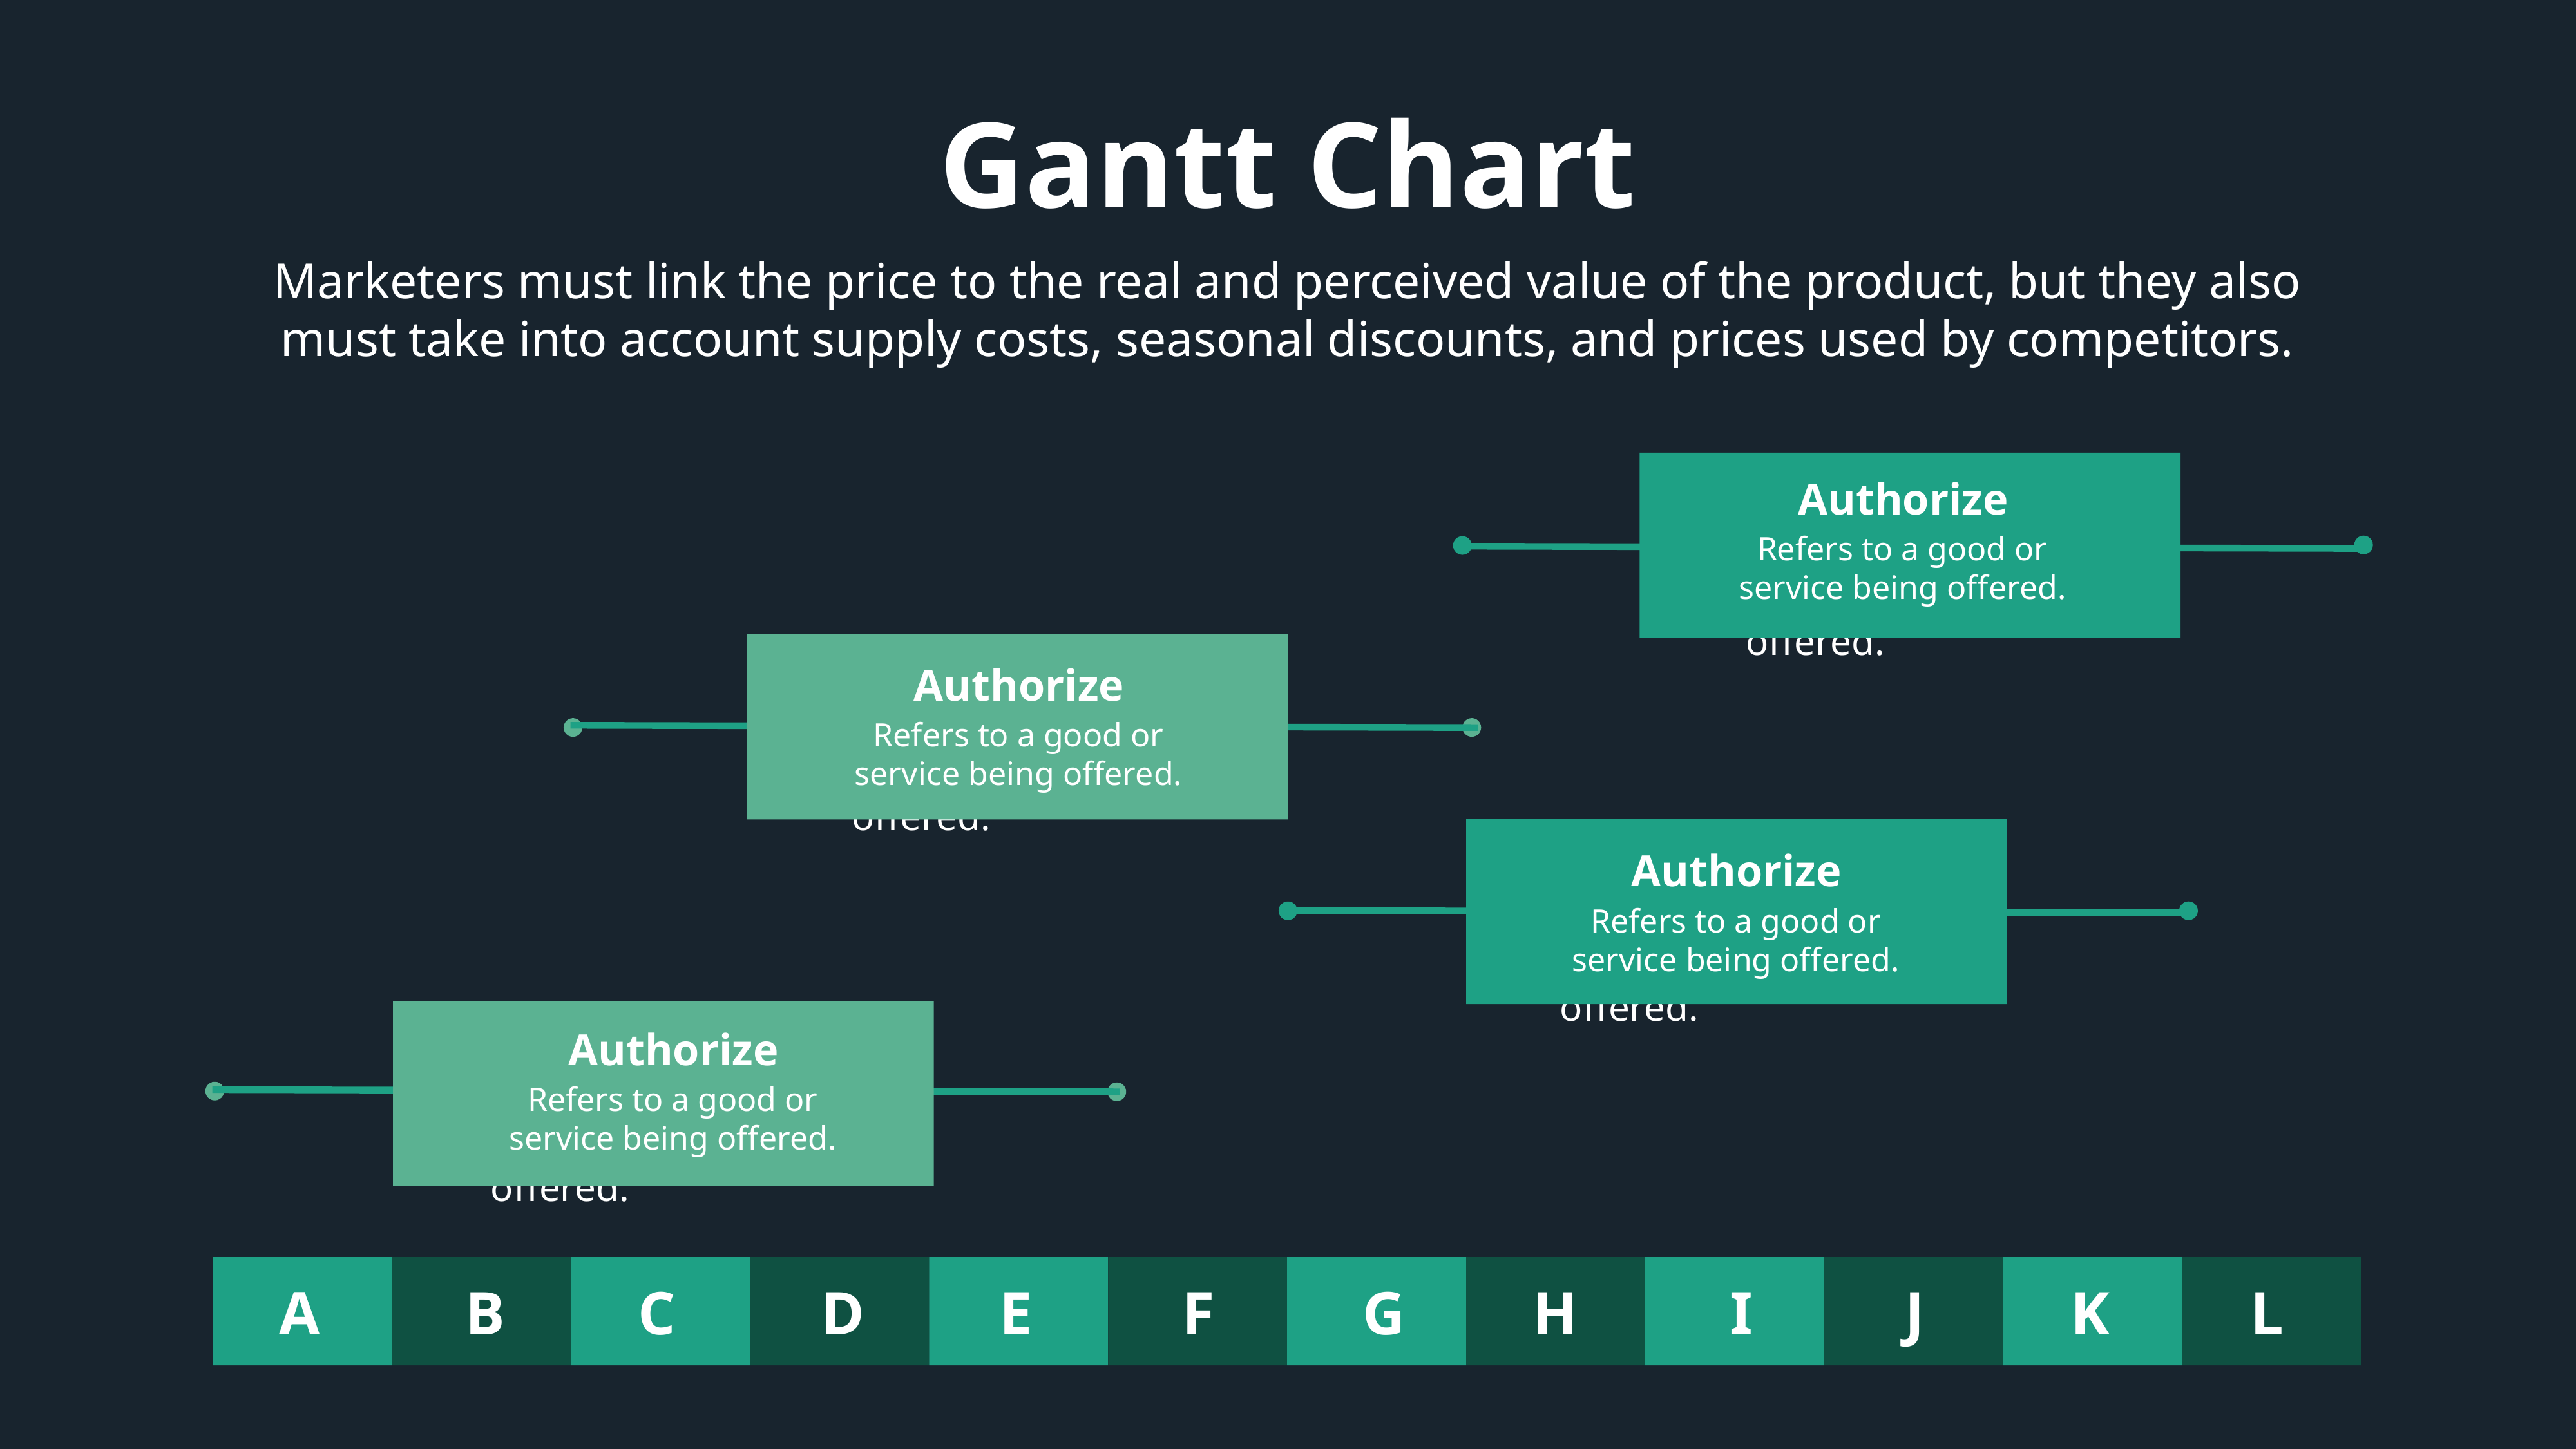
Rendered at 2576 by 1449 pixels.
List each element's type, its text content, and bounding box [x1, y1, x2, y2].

text_box [562, 717, 583, 738]
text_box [483, 1018, 863, 1162]
text_box Refers to a good or service being offered. [1550, 1005, 1929, 1034]
text_box [747, 728, 1288, 820]
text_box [2092, 546, 2371, 549]
text_box Refers to a good or service being offered. [1736, 638, 2115, 668]
text_box [1465, 913, 2008, 1005]
text_box [1639, 452, 2181, 546]
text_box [1287, 910, 1547, 913]
text_box [1452, 535, 1473, 556]
text_box Refers to a good or service being offered. [481, 1186, 860, 1214]
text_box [1462, 546, 1713, 549]
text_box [212, 1089, 483, 1092]
text_box Refers to a good or service being offered. [843, 820, 1221, 843]
text_box [204, 1081, 225, 1101]
text_box [392, 1000, 935, 1089]
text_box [1925, 910, 2195, 913]
text_box [1465, 819, 2008, 910]
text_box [1208, 725, 1478, 728]
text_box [213, 1257, 2361, 1366]
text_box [570, 725, 829, 728]
text_box [1462, 717, 1482, 738]
text_box Gantt Chart [930, 85, 1646, 236]
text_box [1547, 838, 1925, 984]
text_box [2179, 900, 2199, 921]
text_box Marketers must link the price to the real and perceived value of the product, but they also must take into account supply costs, seasonal discounts, and prices used by competitors. [215, 245, 2361, 372]
text_box [1107, 1081, 1127, 1102]
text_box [1713, 467, 2092, 612]
text_box [747, 634, 1288, 725]
text_box [1639, 549, 2181, 638]
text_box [829, 653, 1208, 798]
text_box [863, 1089, 1120, 1092]
text_box [2353, 535, 2374, 555]
text_box [1277, 900, 1297, 921]
text_box [392, 1092, 935, 1186]
